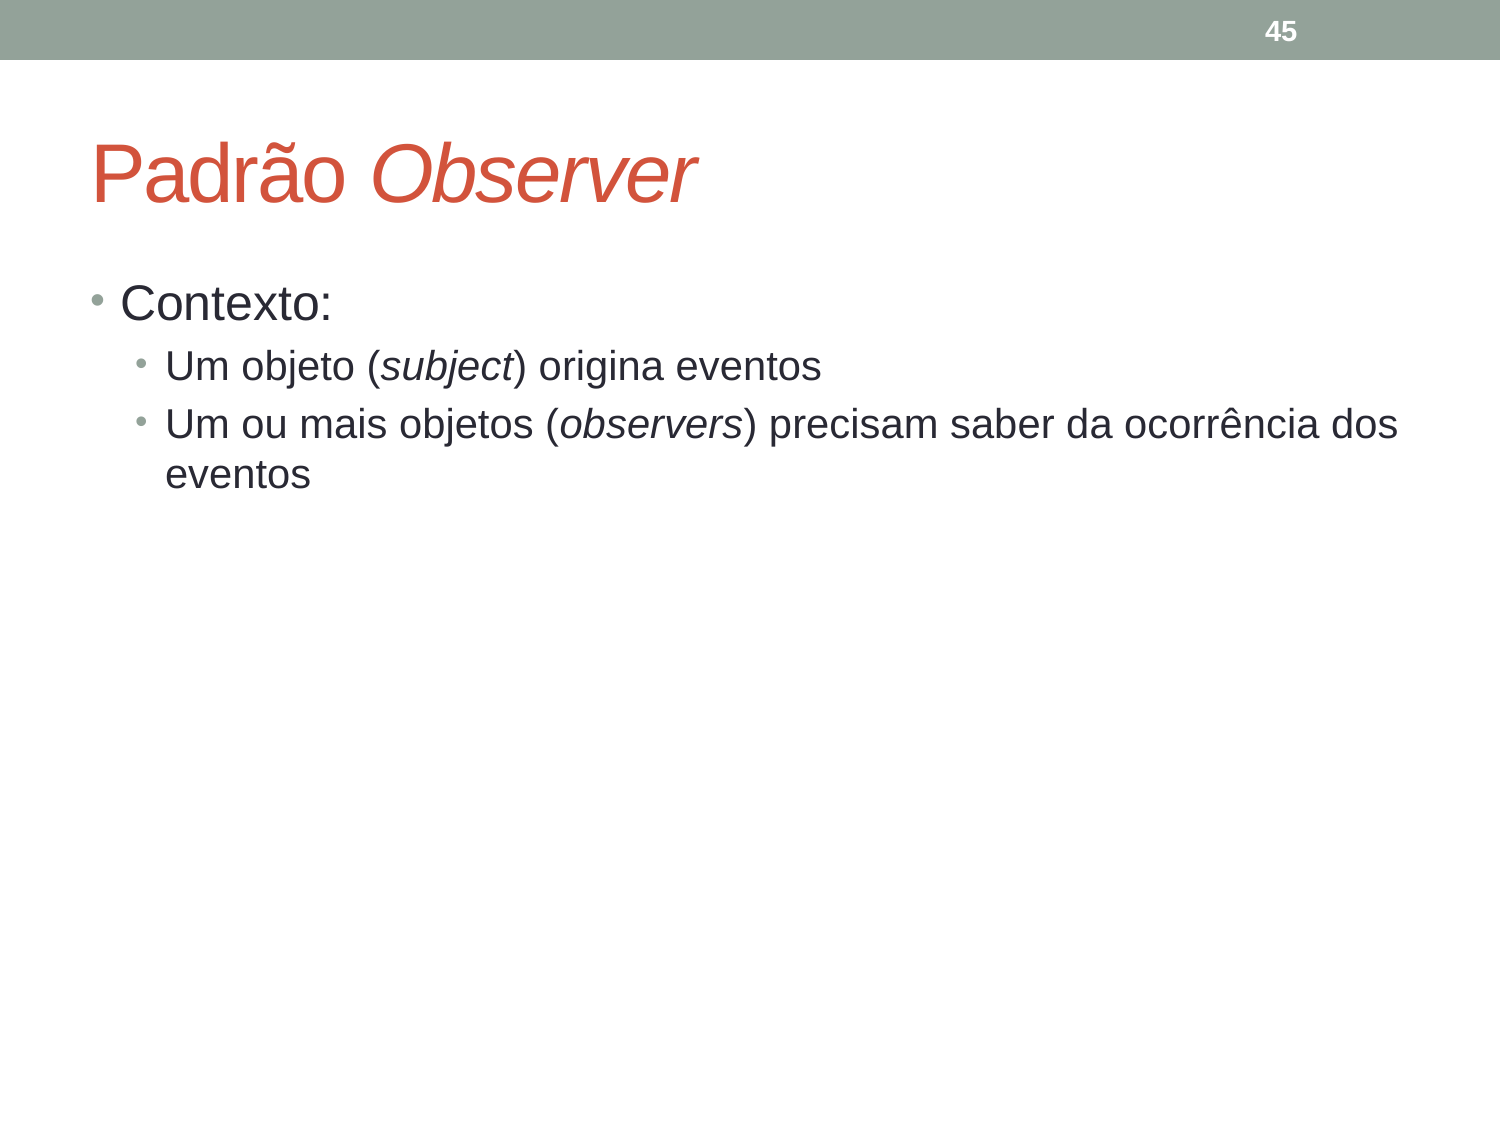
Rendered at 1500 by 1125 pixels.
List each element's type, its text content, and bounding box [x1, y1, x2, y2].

title Padrão Observer [75, 87, 1425, 250]
slide_number 45 [1250, 3, 1425, 57]
list Contexto: Um objeto (subject) origina eventos Um ou mais objetos (observers) precisam saber da ocorrência dos eventos [75, 262, 1425, 1063]
